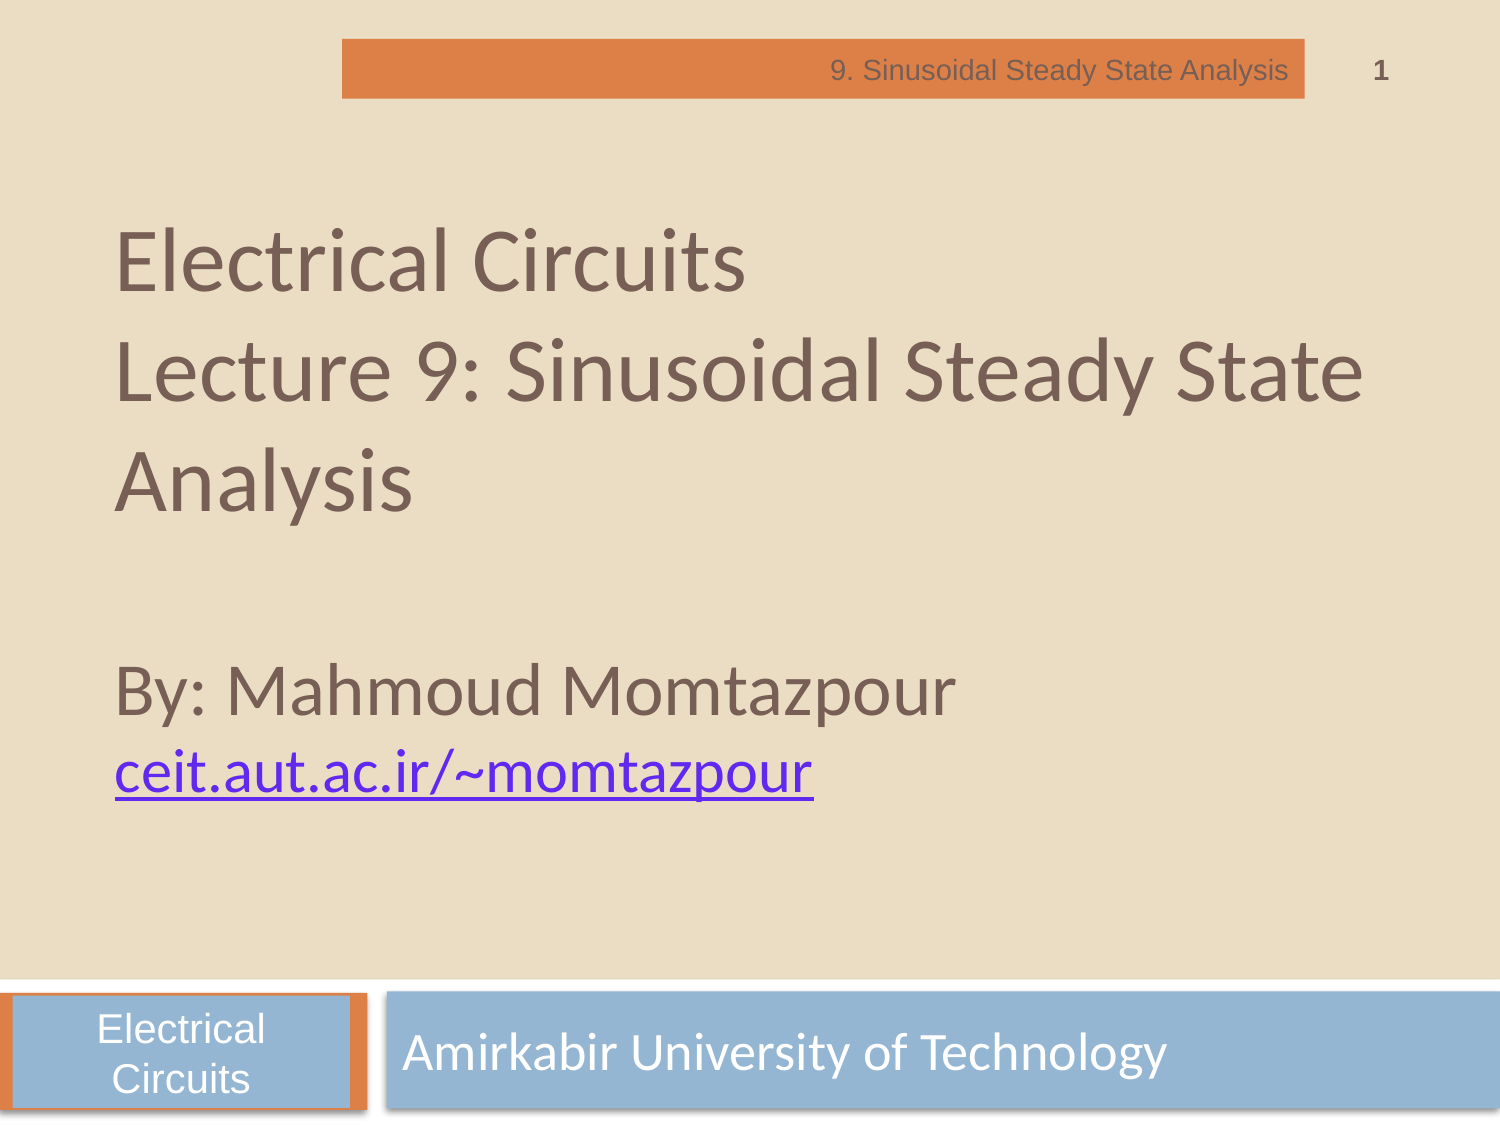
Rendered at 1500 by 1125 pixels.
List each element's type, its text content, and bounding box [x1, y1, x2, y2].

subtitle Amirkabir University of Technology [387, 992, 1488, 1105]
slide_number Electrical Circuits [12, 995, 350, 1108]
footer 9. Sinusoidal Steady State Analysis [342, 38, 1305, 99]
slide_number 1 [1312, 37, 1450, 100]
title Electrical Circuits Lecture 9: Sinusoidal Steady State Analysis By: Mahmoud Momtazpour ceit.aut.ac.ir/~momtazpour [99, 162, 1450, 963]
